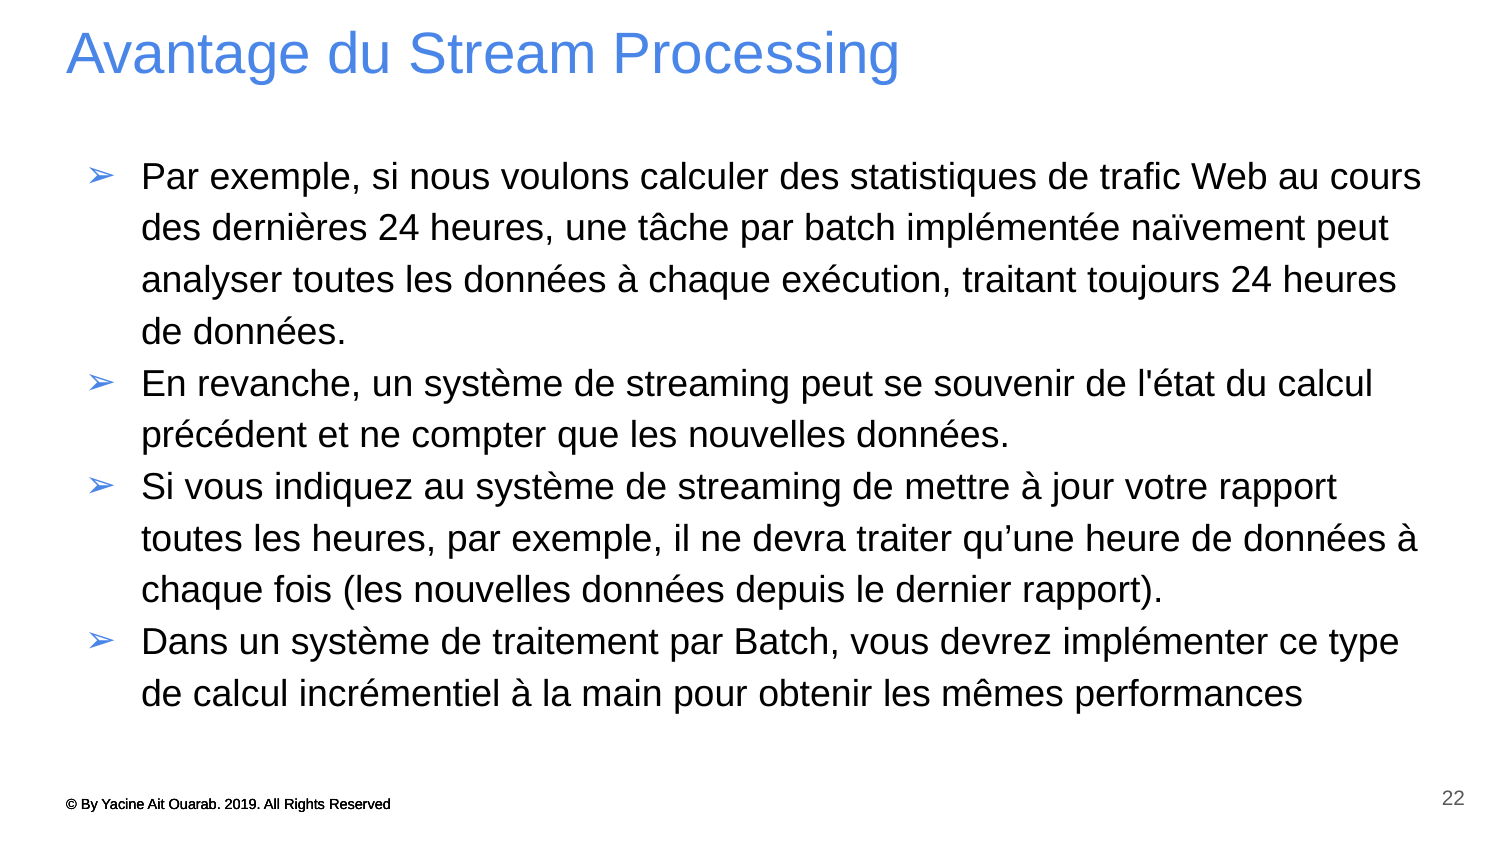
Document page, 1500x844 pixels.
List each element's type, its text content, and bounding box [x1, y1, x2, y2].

list Par exemple, si nous voulons calculer des statistiques de trafic Web au cours des dernières 24 heures, une tâche par batch implémentée naïvement peut analyser toutes les données à chaque exécution, traitant toujours 24 heures de données. En revanche, un système de streaming peut se souvenir de l'état du calcul précédent et ne compter que les nouvelles données. Si vous indiquez au système de streaming de mettre à jour votre rapport toutes les heures, par exemple, il ne devra traiter qu’une heure de données à chaque fois (les nouvelles données depuis le dernier rapport). Dans un système de traitement par Batch, vous devrez implémenter ce type de calcul incrémentiel à la main pour obtenir les mêmes performances [51, 93, 1449, 765]
slide_number 22 [1389, 764, 1480, 830]
title Avantage du Stream Processing [51, 0, 1449, 93]
